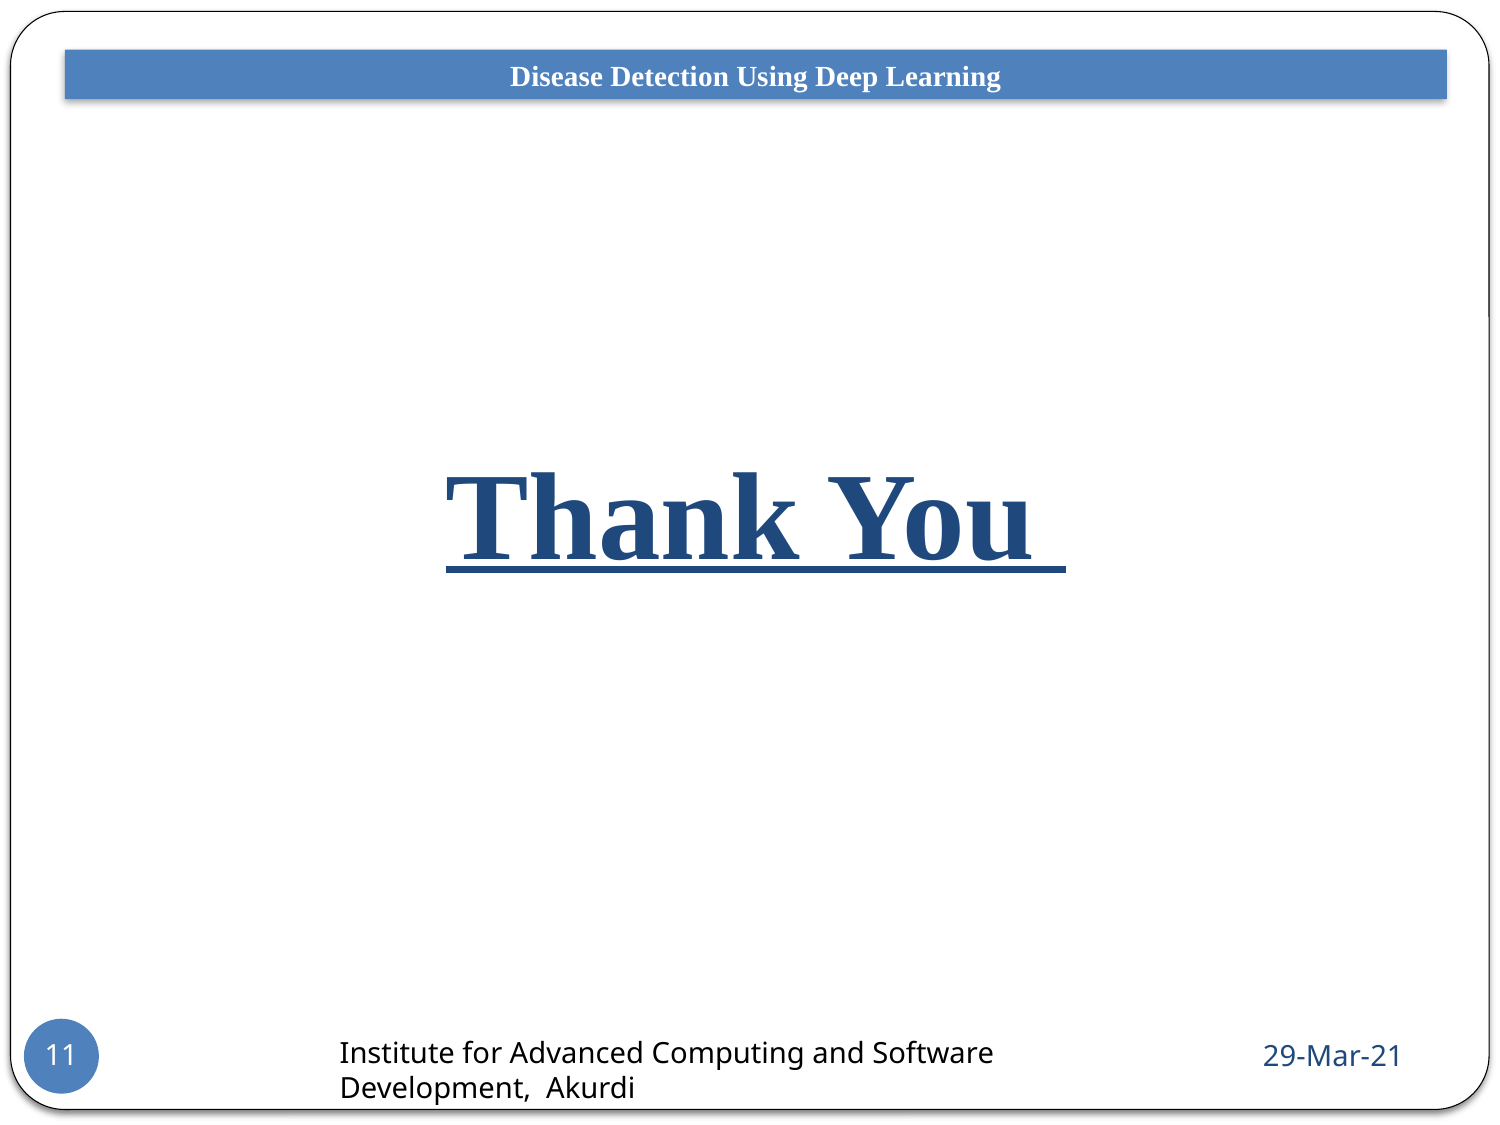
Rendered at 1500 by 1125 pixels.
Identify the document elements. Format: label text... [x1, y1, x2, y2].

text_box Disease Detection Using Deep Learning [64, 49, 1447, 100]
footer Institute for Advanced Computing and Software Development, Akurdi [324, 1035, 1137, 1103]
slide_number 29-Mar-21 [1012, 1015, 1419, 1094]
title Thank You [118, 314, 1394, 750]
slide_number 11 [23, 1018, 99, 1094]
